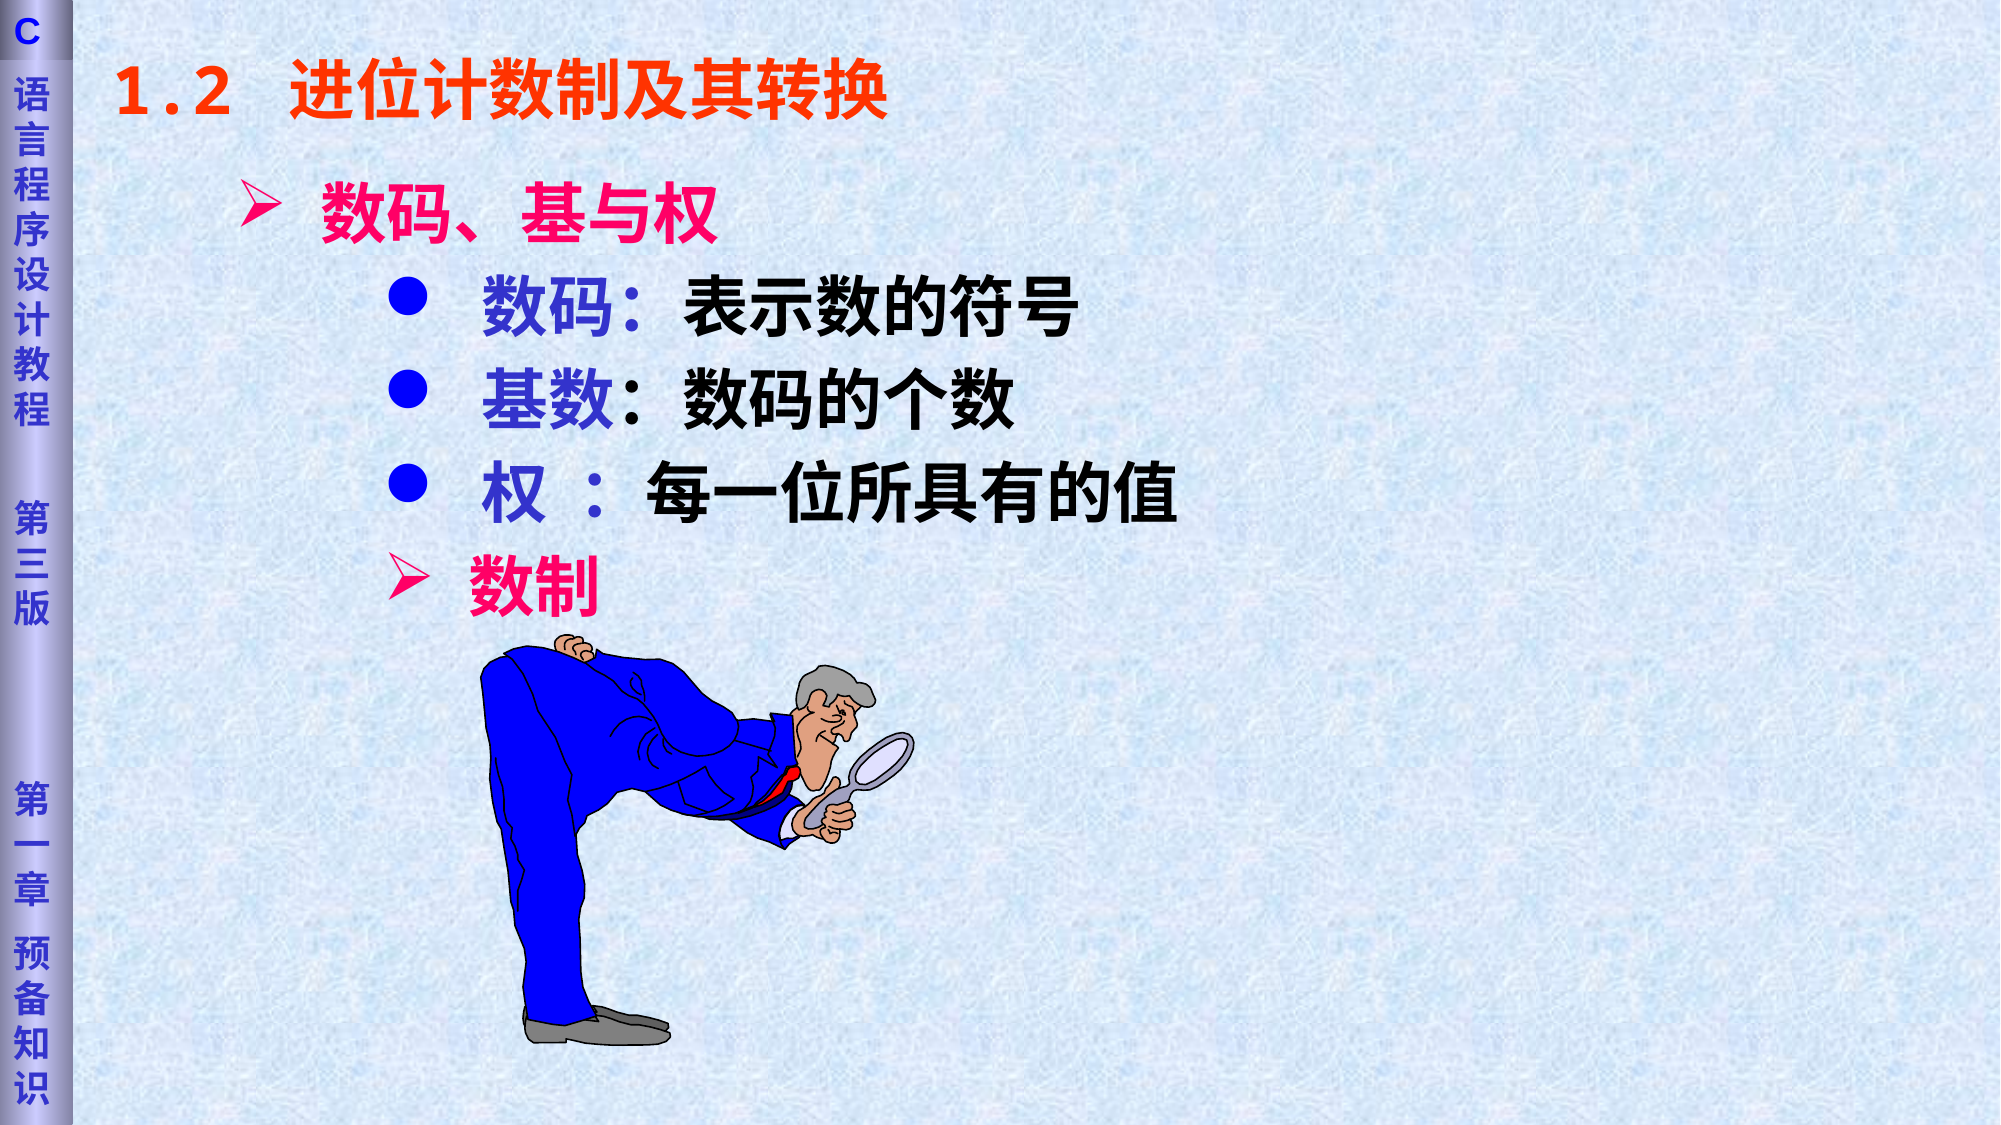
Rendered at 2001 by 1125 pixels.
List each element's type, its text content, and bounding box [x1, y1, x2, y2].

picture [73, 0, 2001, 1125]
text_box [0, 0, 73, 1125]
text_box 1.2 进位计数制及其转换 [98, 40, 1056, 135]
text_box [478, 633, 917, 1047]
text_box 数码、基与权 数码：表示数的符号 基数：数码的个数 权 ：每一位所具有的值 数制 [221, 163, 1556, 657]
